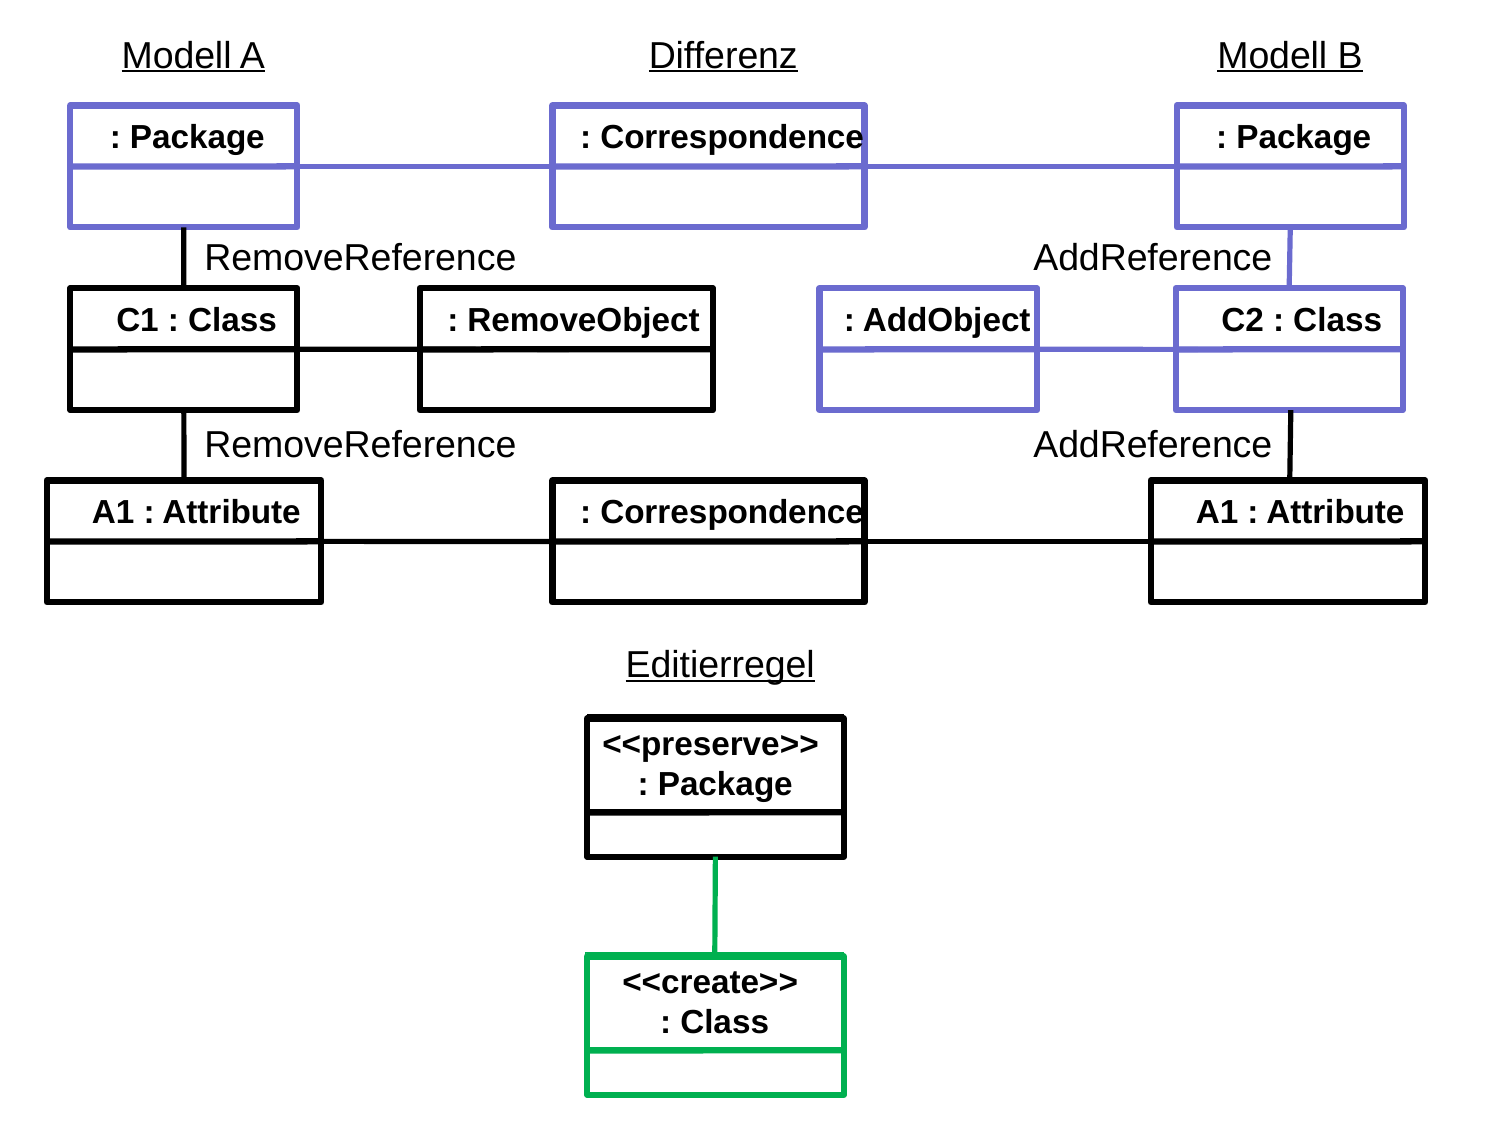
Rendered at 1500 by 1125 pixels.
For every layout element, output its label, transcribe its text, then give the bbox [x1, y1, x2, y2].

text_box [1150, 480, 1430, 603]
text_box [1176, 105, 1405, 228]
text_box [552, 105, 893, 228]
text_box RemoveReference [189, 412, 532, 473]
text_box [70, 105, 298, 228]
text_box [585, 952, 844, 1095]
text_box AddReference [1018, 225, 1288, 286]
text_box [46, 480, 326, 603]
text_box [585, 714, 845, 857]
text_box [552, 480, 893, 603]
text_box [419, 287, 727, 411]
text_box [819, 287, 1055, 411]
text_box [1175, 287, 1406, 411]
text_box Modell B [1202, 23, 1378, 84]
text_box Modell A [106, 23, 280, 84]
text_box Editierregel [610, 632, 830, 693]
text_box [70, 287, 300, 411]
text_box Differenz [633, 23, 813, 84]
text_box AddReference [1018, 412, 1288, 473]
text_box RemoveReference [189, 225, 532, 286]
